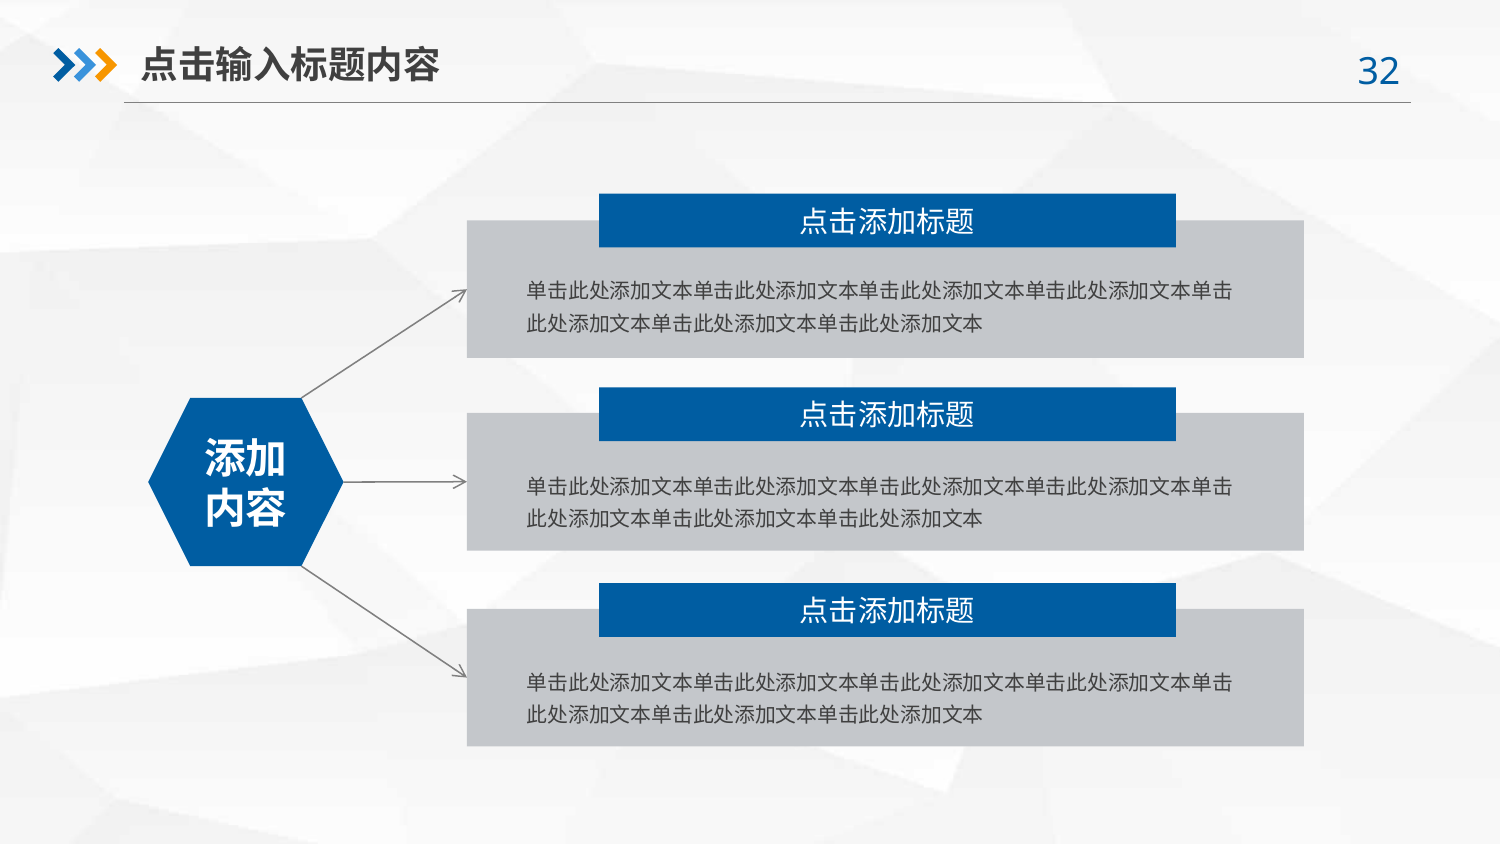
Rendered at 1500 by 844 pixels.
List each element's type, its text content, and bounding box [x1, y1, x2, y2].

text_box [465, 607, 1306, 748]
picture [0, 0, 1500, 844]
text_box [301, 565, 468, 678]
text_box 单击此处添加文本单击此处添加文本单击此处添加文本单击此处添加文本单击此处添加文本单击此处添加文本单击此处添加文本 [515, 460, 1260, 537]
text_box 点击添加标题 [597, 581, 1178, 639]
text_box [465, 218, 1306, 360]
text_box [301, 288, 468, 399]
text_box 单击此处添加文本单击此处添加文本单击此处添加文本单击此处添加文本单击此处添加文本单击此处添加文本单击此处添加文本 [515, 264, 1260, 341]
text_box [465, 411, 1306, 553]
text_box 点击输入标题内容 [140, 32, 491, 95]
text_box 单击此处添加文本单击此处添加文本单击此处添加文本单击此处添加文本单击此处添加文本单击此处添加文本单击此处添加文本 [515, 656, 1260, 733]
text_box 点击添加标题 [597, 385, 1178, 443]
text_box 点击添加标题 [597, 191, 1178, 249]
text_box 添加内容 [146, 395, 346, 569]
